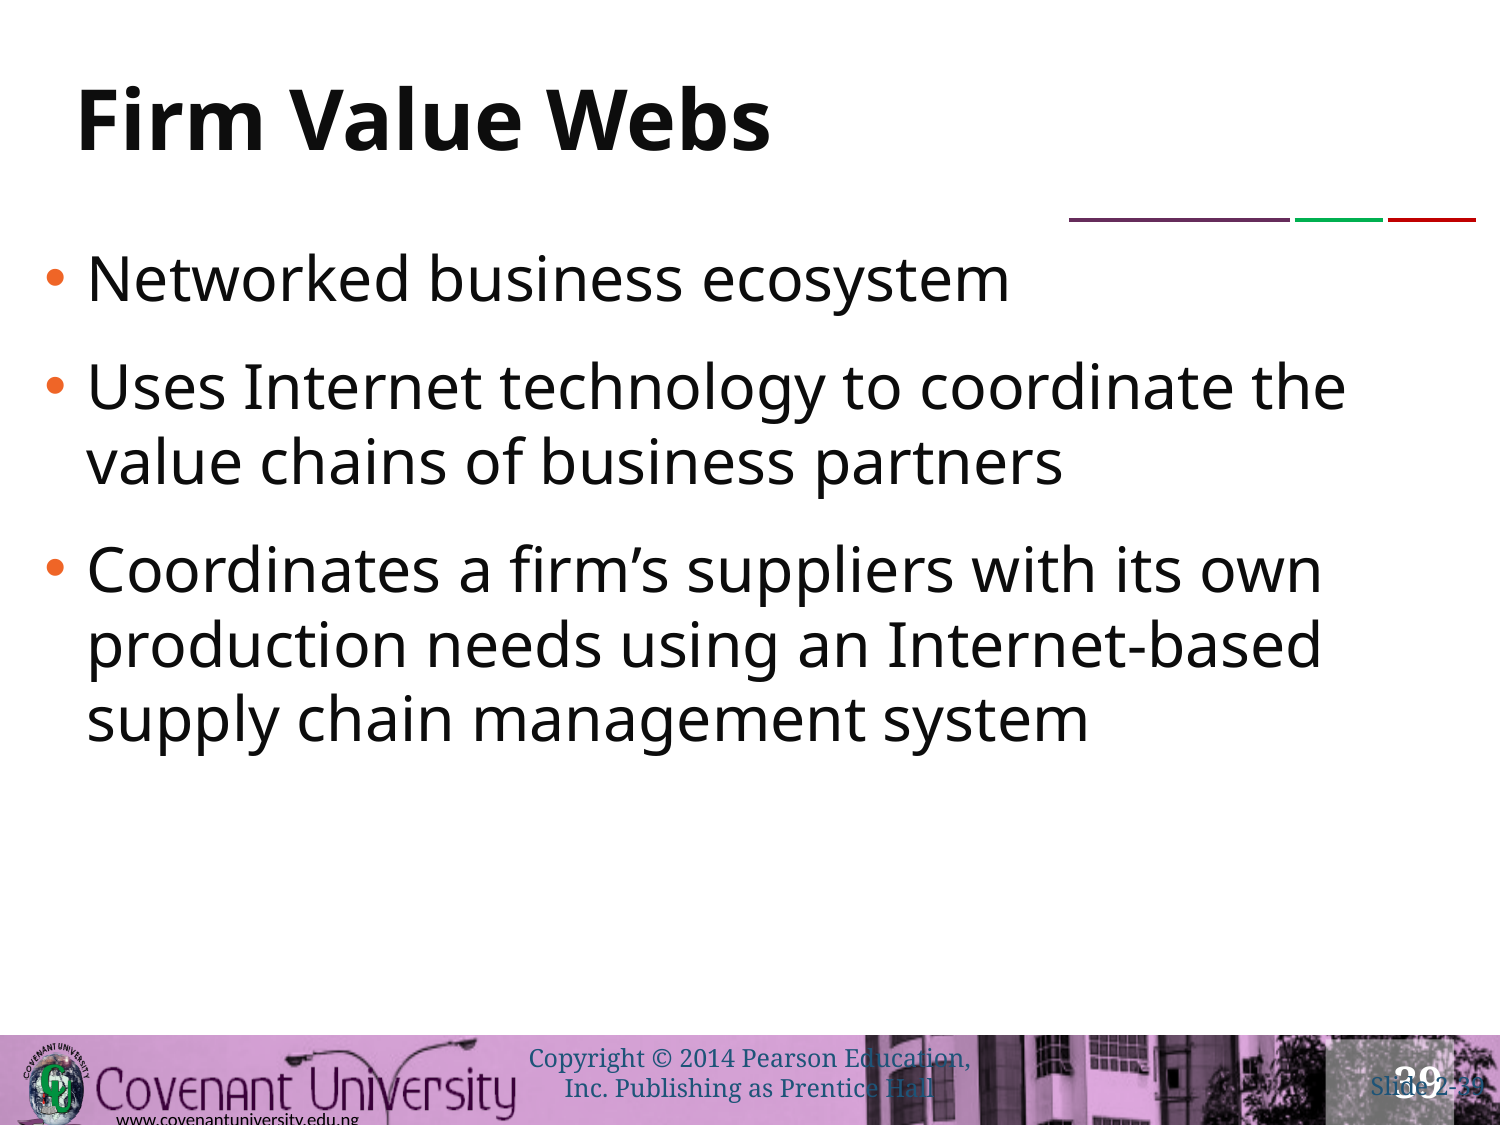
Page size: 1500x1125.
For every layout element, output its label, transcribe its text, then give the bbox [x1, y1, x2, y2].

list Networked business ecosystem Uses Internet technology to coordinate the value chains of business partners Coordinates a firm’s suppliers with its own production needs using an Internet-based supply chain management system [29, 231, 1471, 1024]
picture [17, 1036, 804, 1125]
picture [169, 1118, 175, 1125]
footer Copyright © 2014 Pearson Education, Inc. Publishing as Prentice Hall [512, 1042, 988, 1103]
title Firm Value Webs [54, 20, 1500, 213]
slide_number Slide 2-39 [1187, 1050, 1500, 1125]
